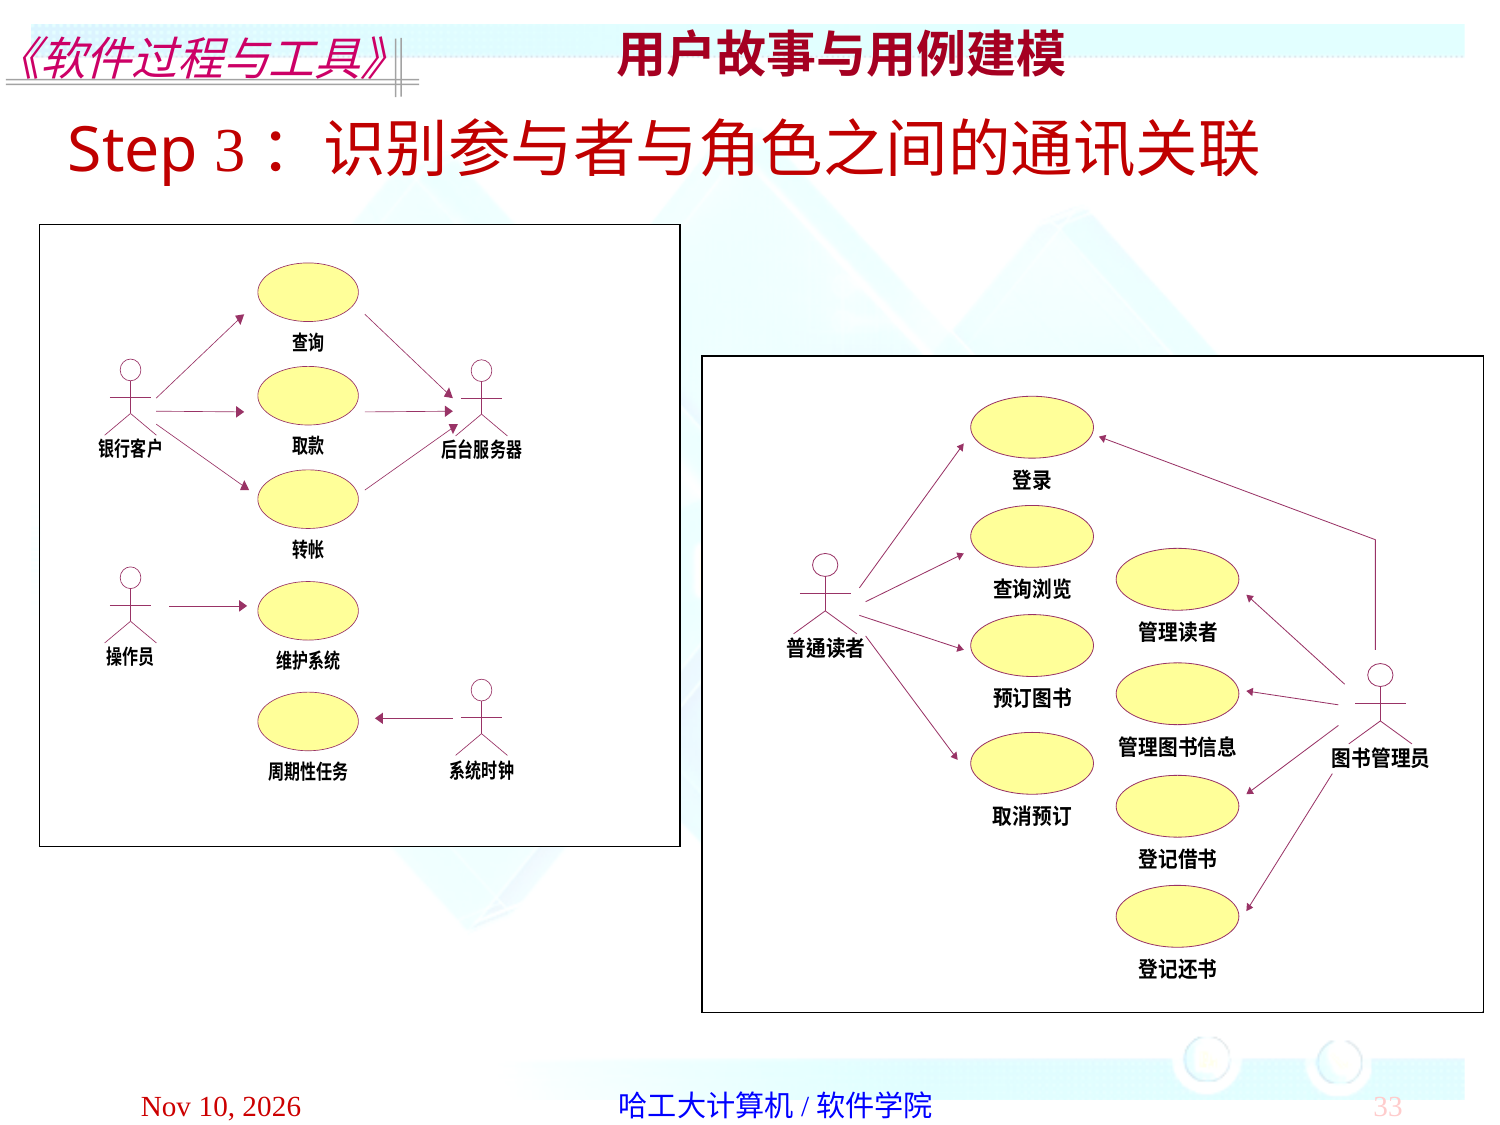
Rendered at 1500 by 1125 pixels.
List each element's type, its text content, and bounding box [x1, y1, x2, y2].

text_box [702, 356, 1483, 1012]
text_box 用户故事与用例建模 [389, 15, 1294, 90]
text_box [40, 225, 680, 846]
text_box Step 3：识别参与者与角色之间的通讯关联 [53, 101, 1447, 209]
